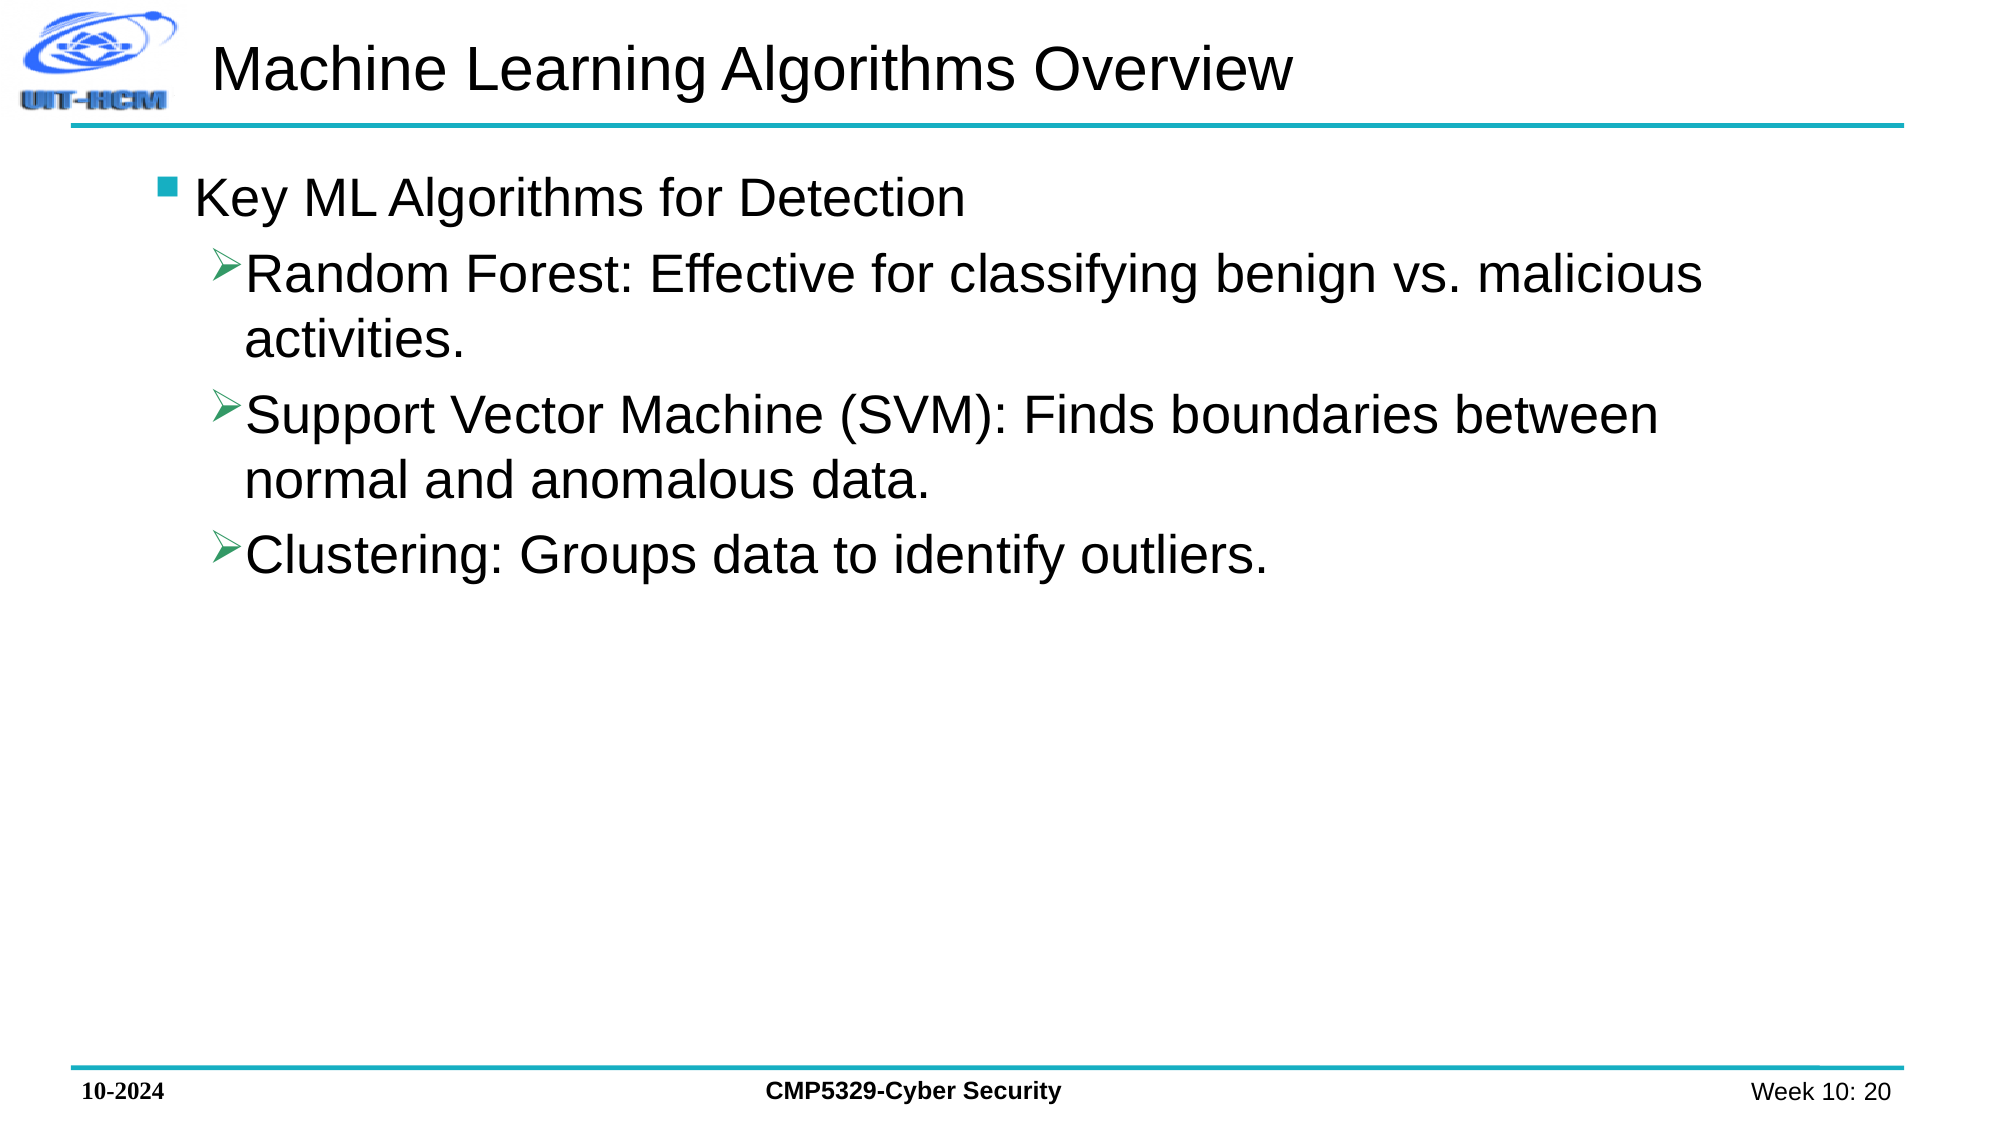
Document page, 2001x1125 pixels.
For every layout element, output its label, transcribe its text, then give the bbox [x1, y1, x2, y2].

list Key ML Algorithms for Detection Random Forest: Effective for classifying benign vs. malicious activities. Support Vector Machine (SVM): Finds boundaries between normal and anomalous data. Clustering: Groups data to identify outliers. [137, 155, 1838, 970]
picture [1, 0, 196, 120]
title Machine Learning Algorithms Overview [196, 0, 1804, 130]
